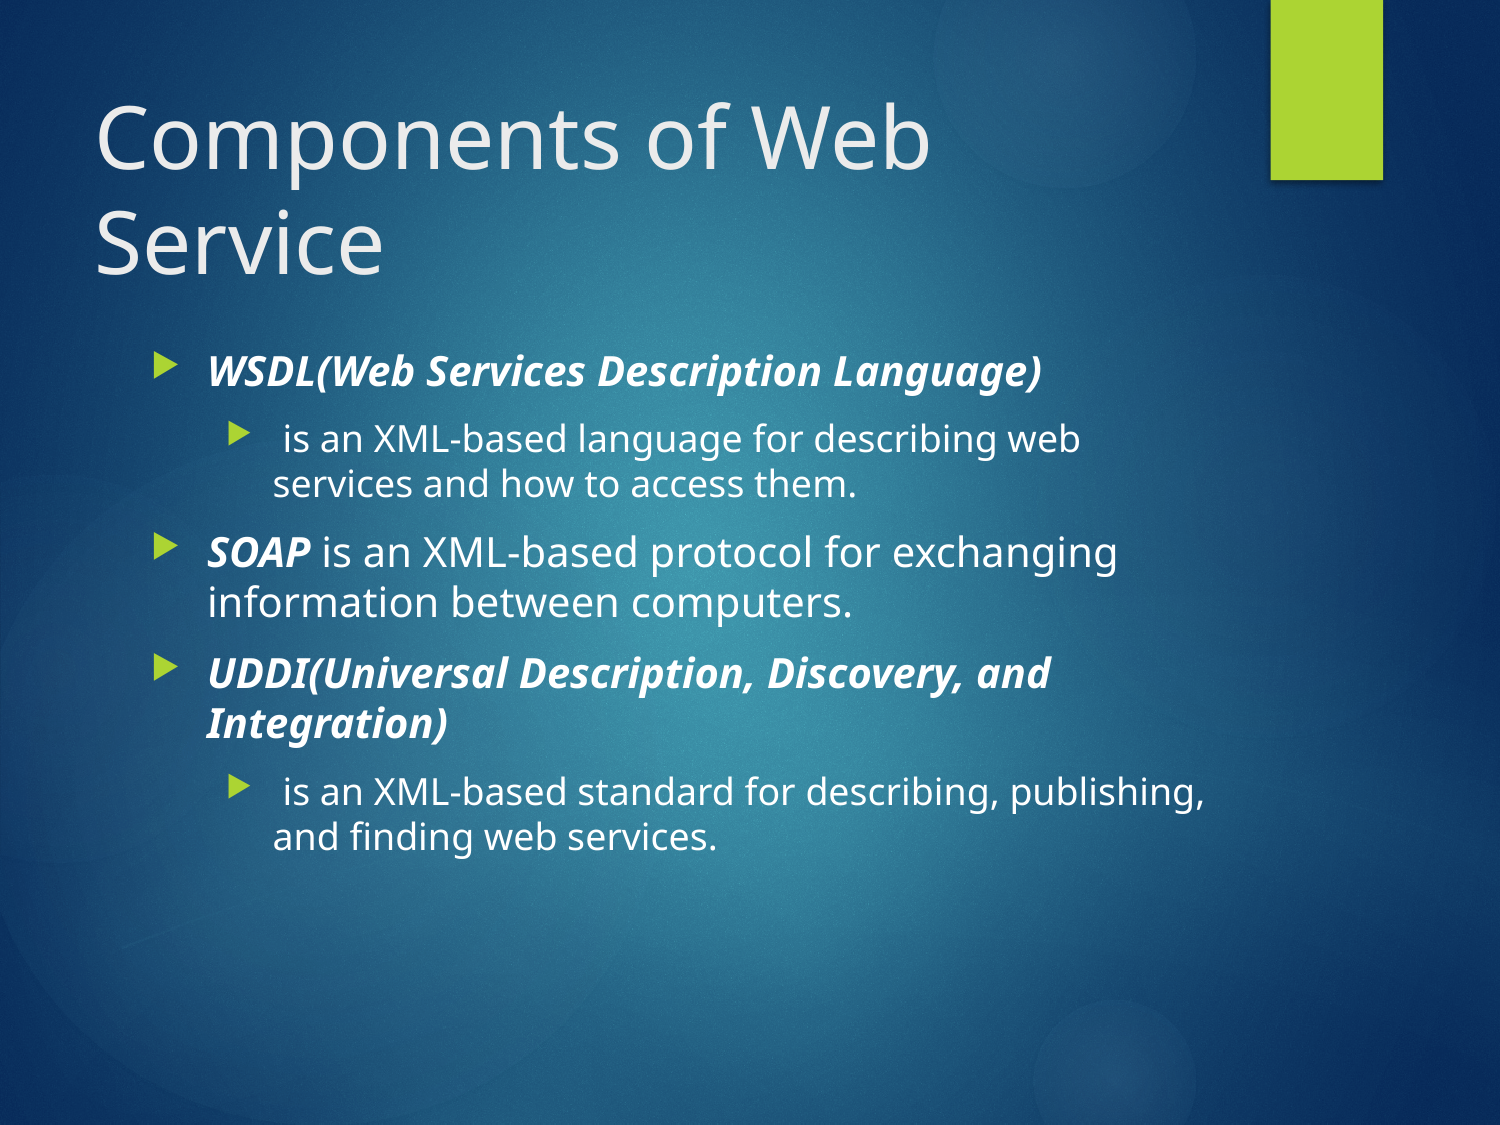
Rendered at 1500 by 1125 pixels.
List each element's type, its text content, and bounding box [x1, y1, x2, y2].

list WSDL(Web Services Description Language) is an XML-based language for describing web services and how to access them. SOAP is an XML-based protocol for exchanging information between computers. UDDI(Universal Description, Discovery, and Integration) is an XML-based standard for describing, publishing, and finding web services. [135, 336, 1237, 1025]
title Components of Web Service [79, 74, 1237, 304]
